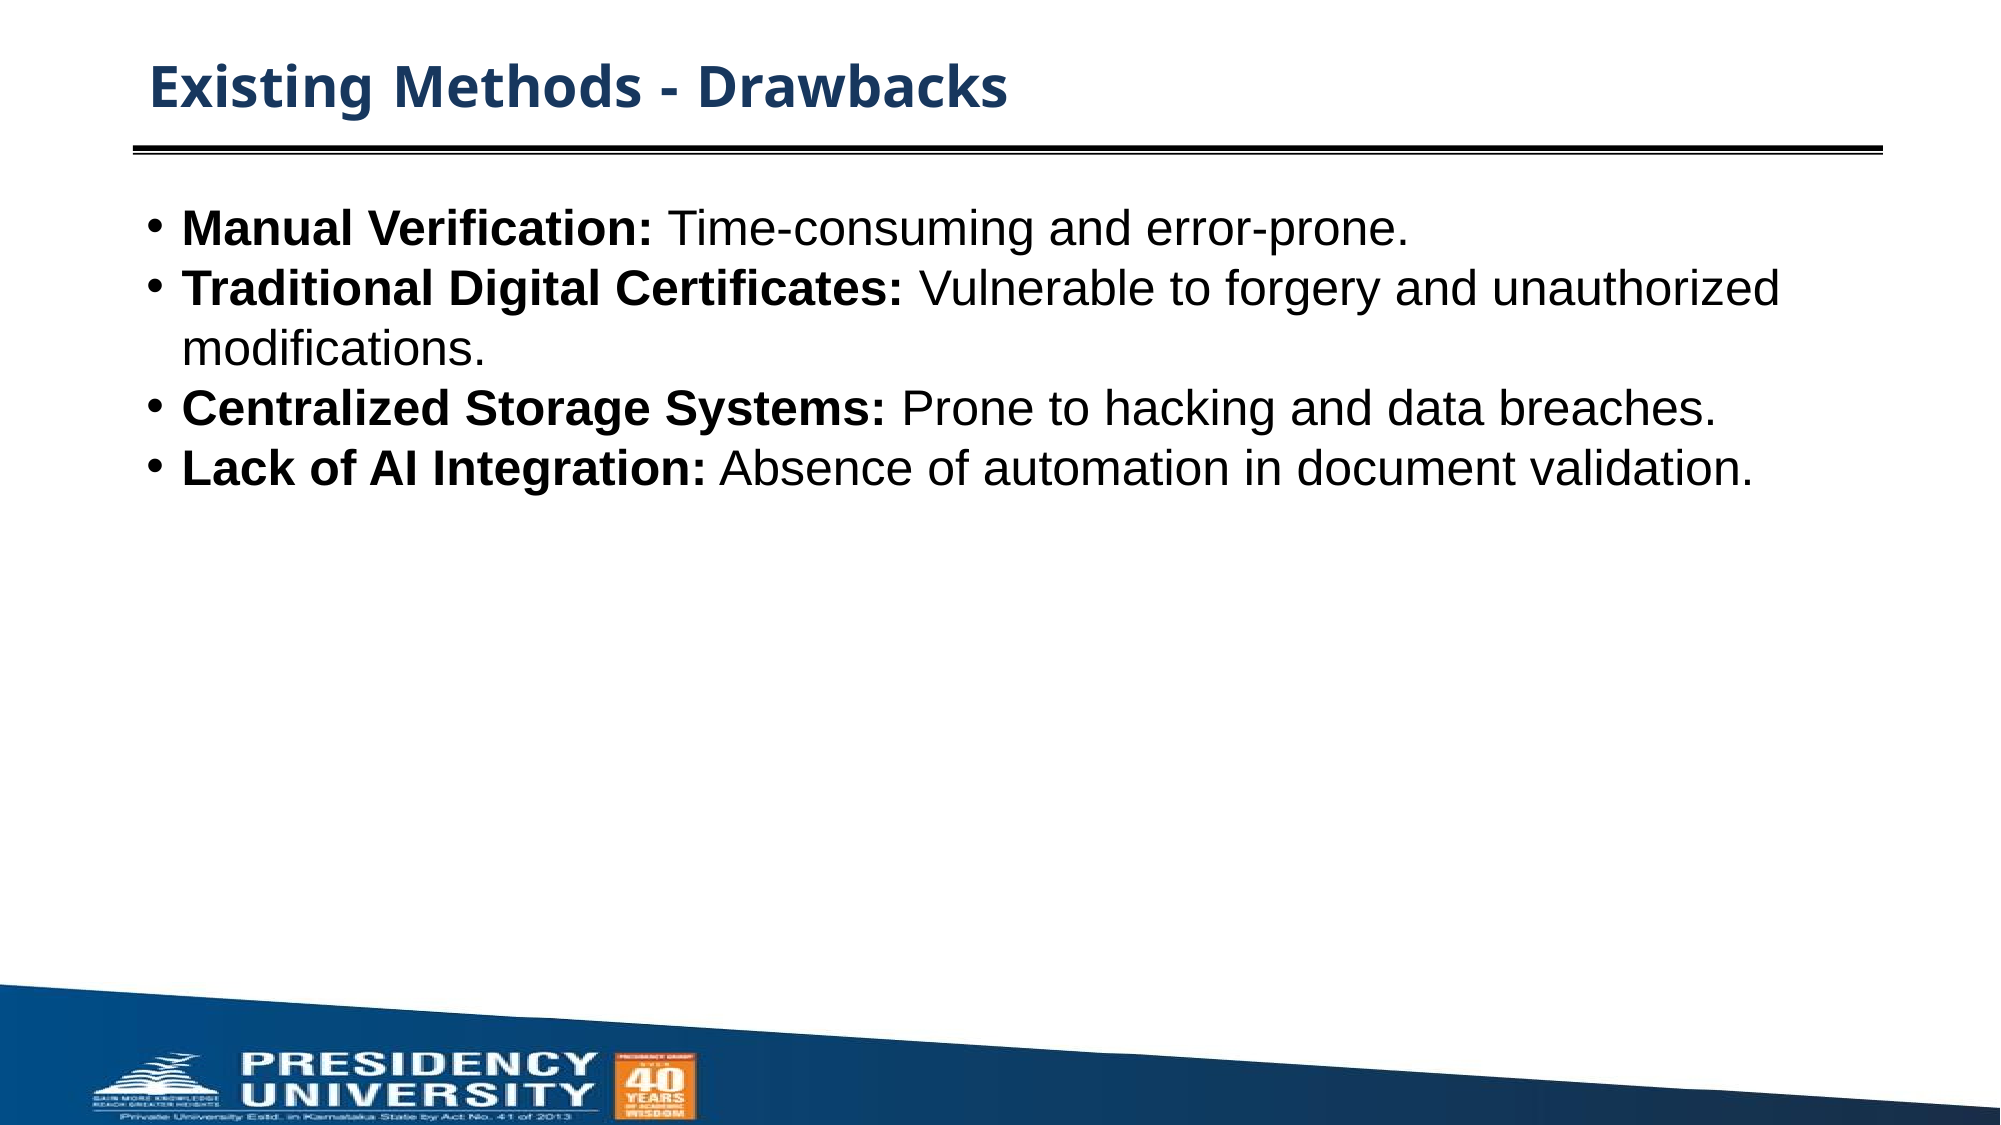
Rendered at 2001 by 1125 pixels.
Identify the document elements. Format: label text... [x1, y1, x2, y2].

picture [0, 982, 2000, 1125]
text_box Manual Verification: Time-consuming and error-prone. Traditional Digital Certificates: Vulnerable to forgery and unauthorized modifications. Centralized Storage Systems: Prone to hacking and data breaches. Lack of AI Integration: Absence of automation in document validation. [146, 181, 1817, 496]
title Existing Methods - Drawbacks [146, 47, 1179, 181]
